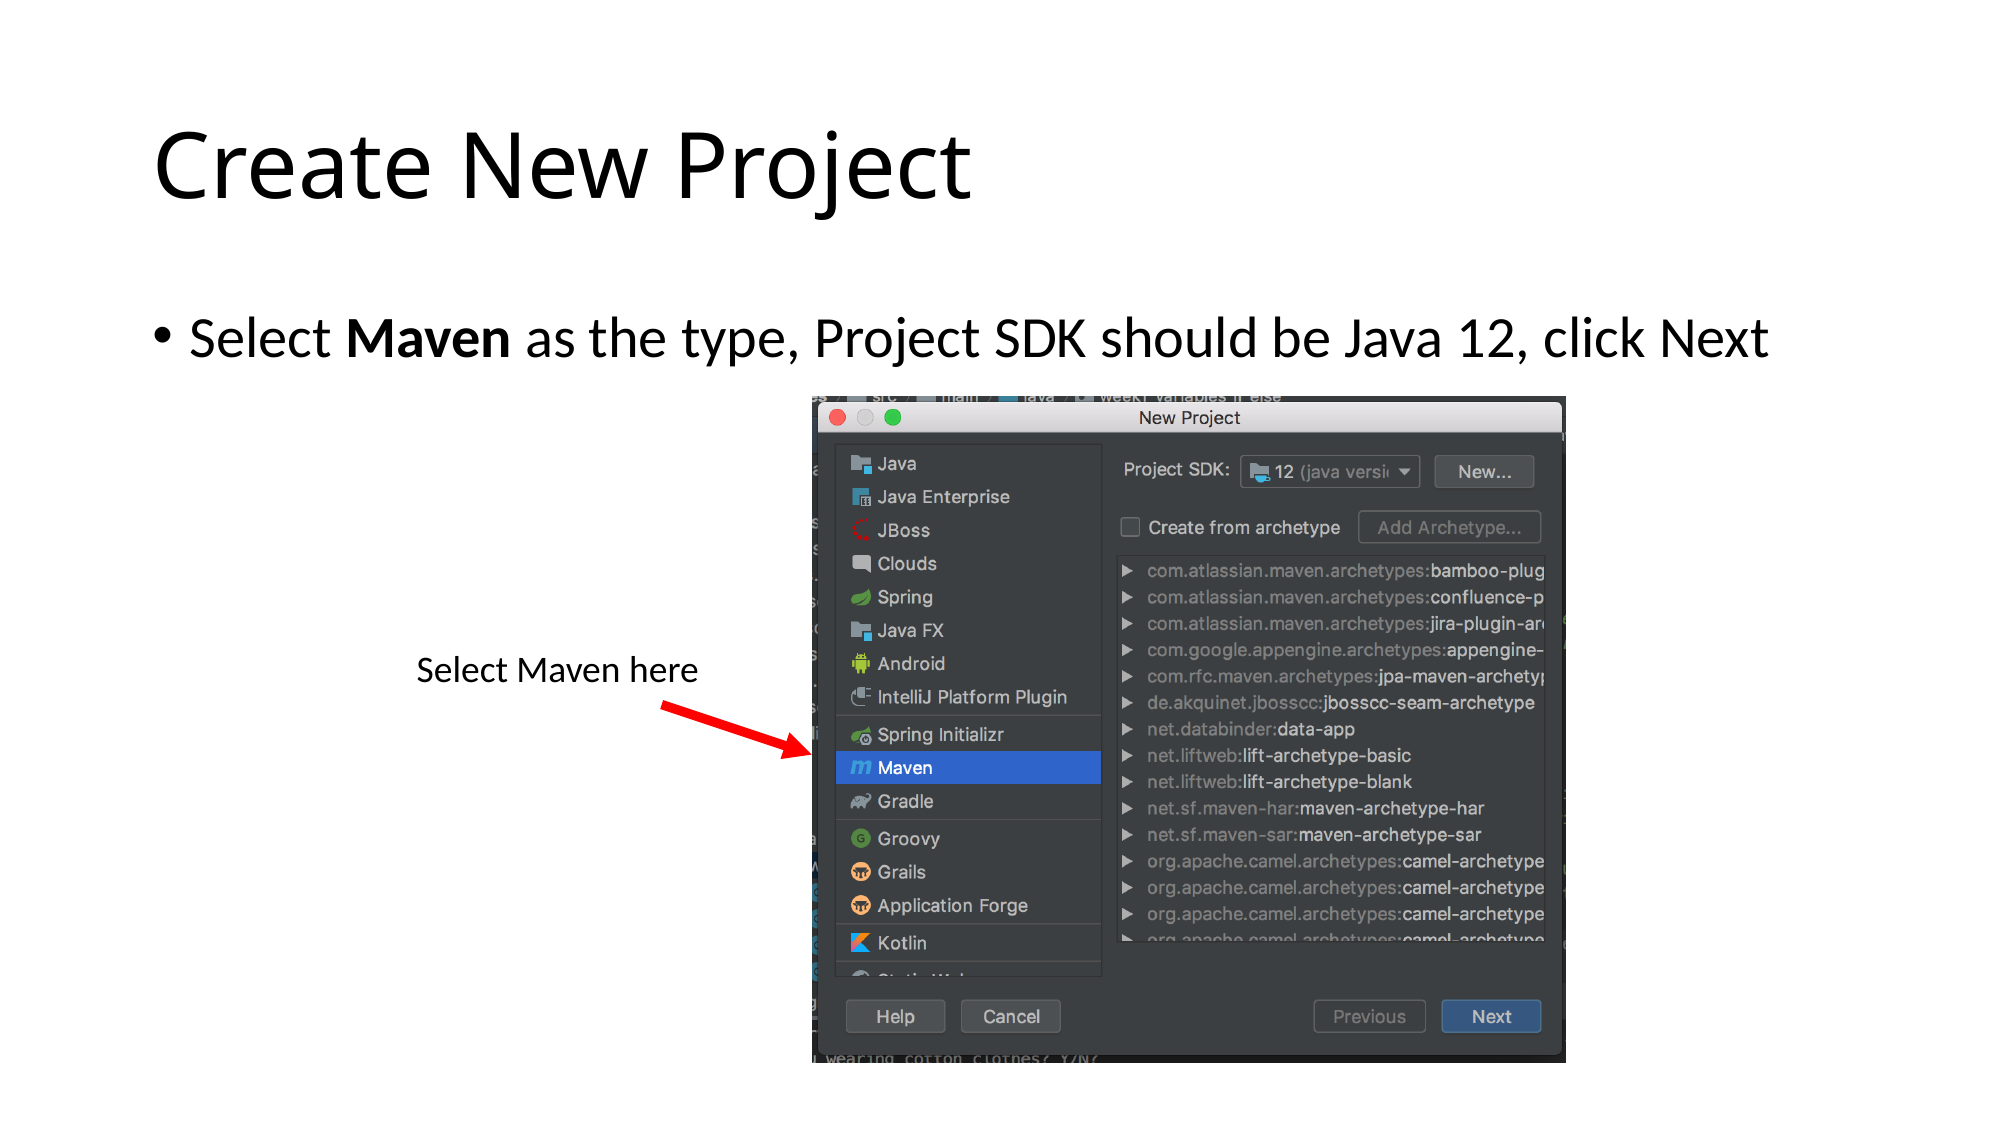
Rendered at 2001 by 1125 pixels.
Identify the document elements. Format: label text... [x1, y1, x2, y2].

title Create New Project [137, 59, 1863, 278]
text_box Select Maven here [401, 637, 715, 698]
list Select Maven as the type, Project SDK should be Java 12, click Next [137, 299, 1863, 1014]
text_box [661, 704, 812, 755]
picture [812, 396, 1566, 1063]
